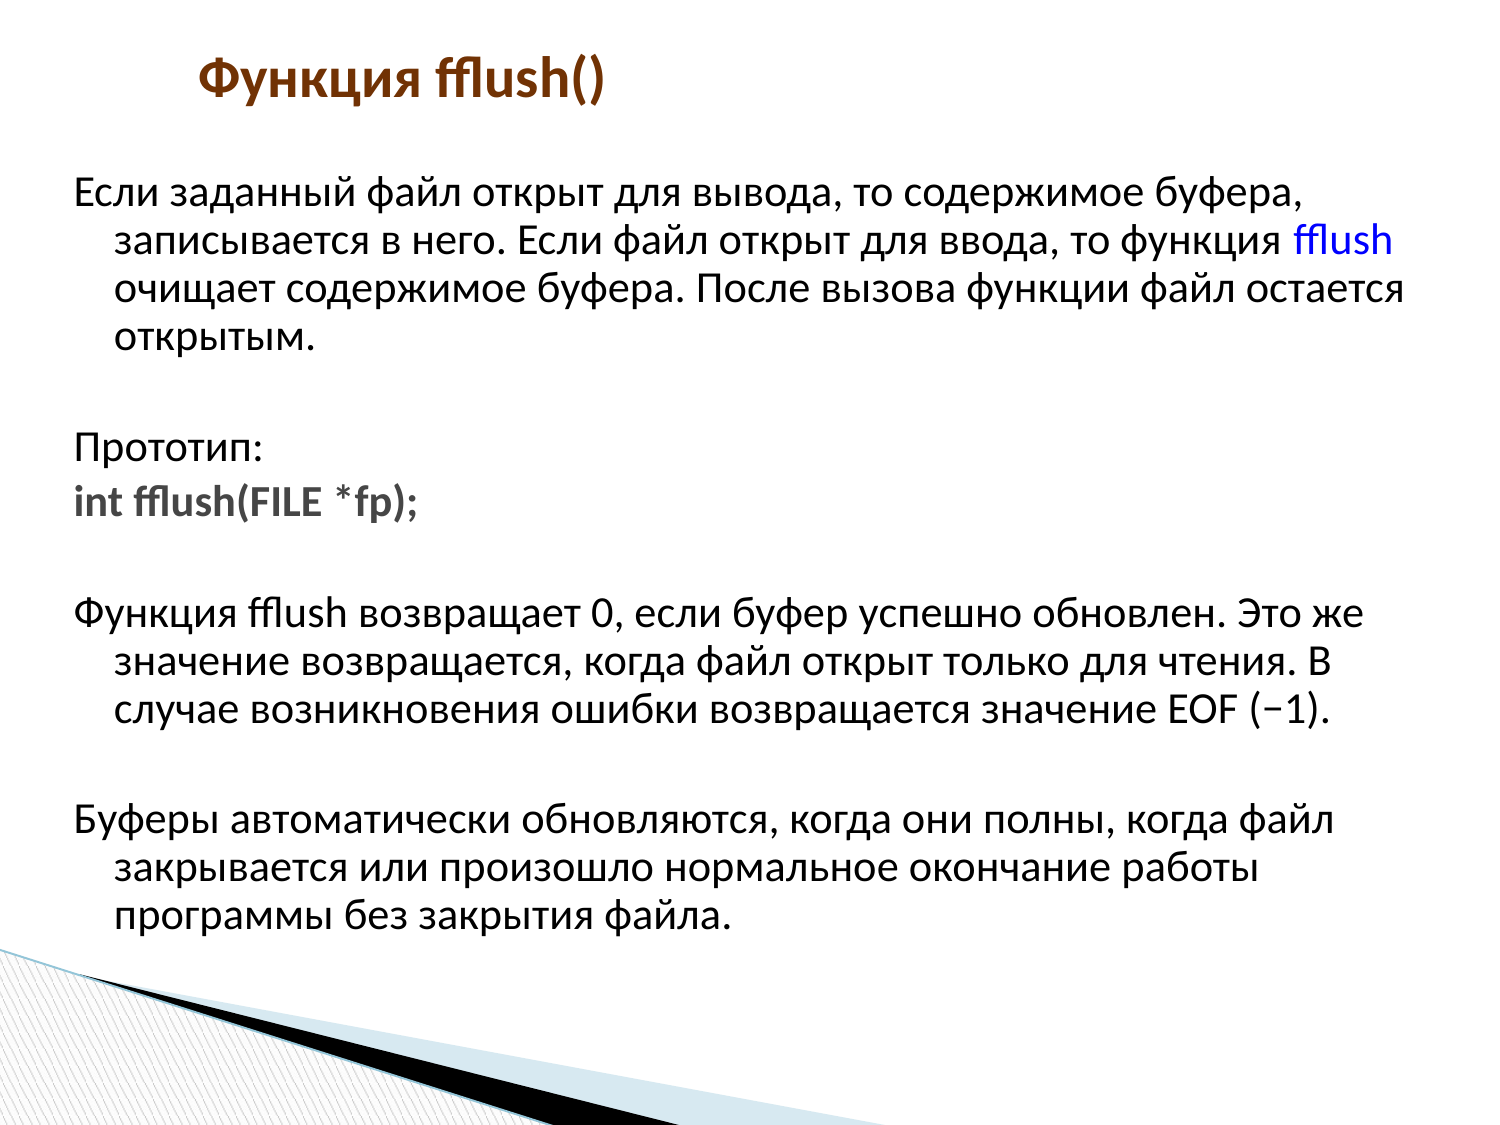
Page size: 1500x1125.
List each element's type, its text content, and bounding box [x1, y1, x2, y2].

list Если заданный файл открыт для вывода, то содержимое буфера, записывается в него. Если файл открыт для ввода, то функция fflush очищает содержимое буфера. После вызова функции файл остается открытым. Прототип: int fflush(FILE *fp); Функция fflush возвращает 0, если буфер успешно обновлен. Это же значение возвращается, когда файл открыт только для чтения. В случае возникновения ошибки возвращается значение EOF (−1). Буферы автоматически обновляются, когда они полны, когда файл закрывается или произошло нормальное окончание работы программы без закрытия файла. [41, 160, 1436, 949]
title Функция fflush() [183, 0, 1414, 149]
